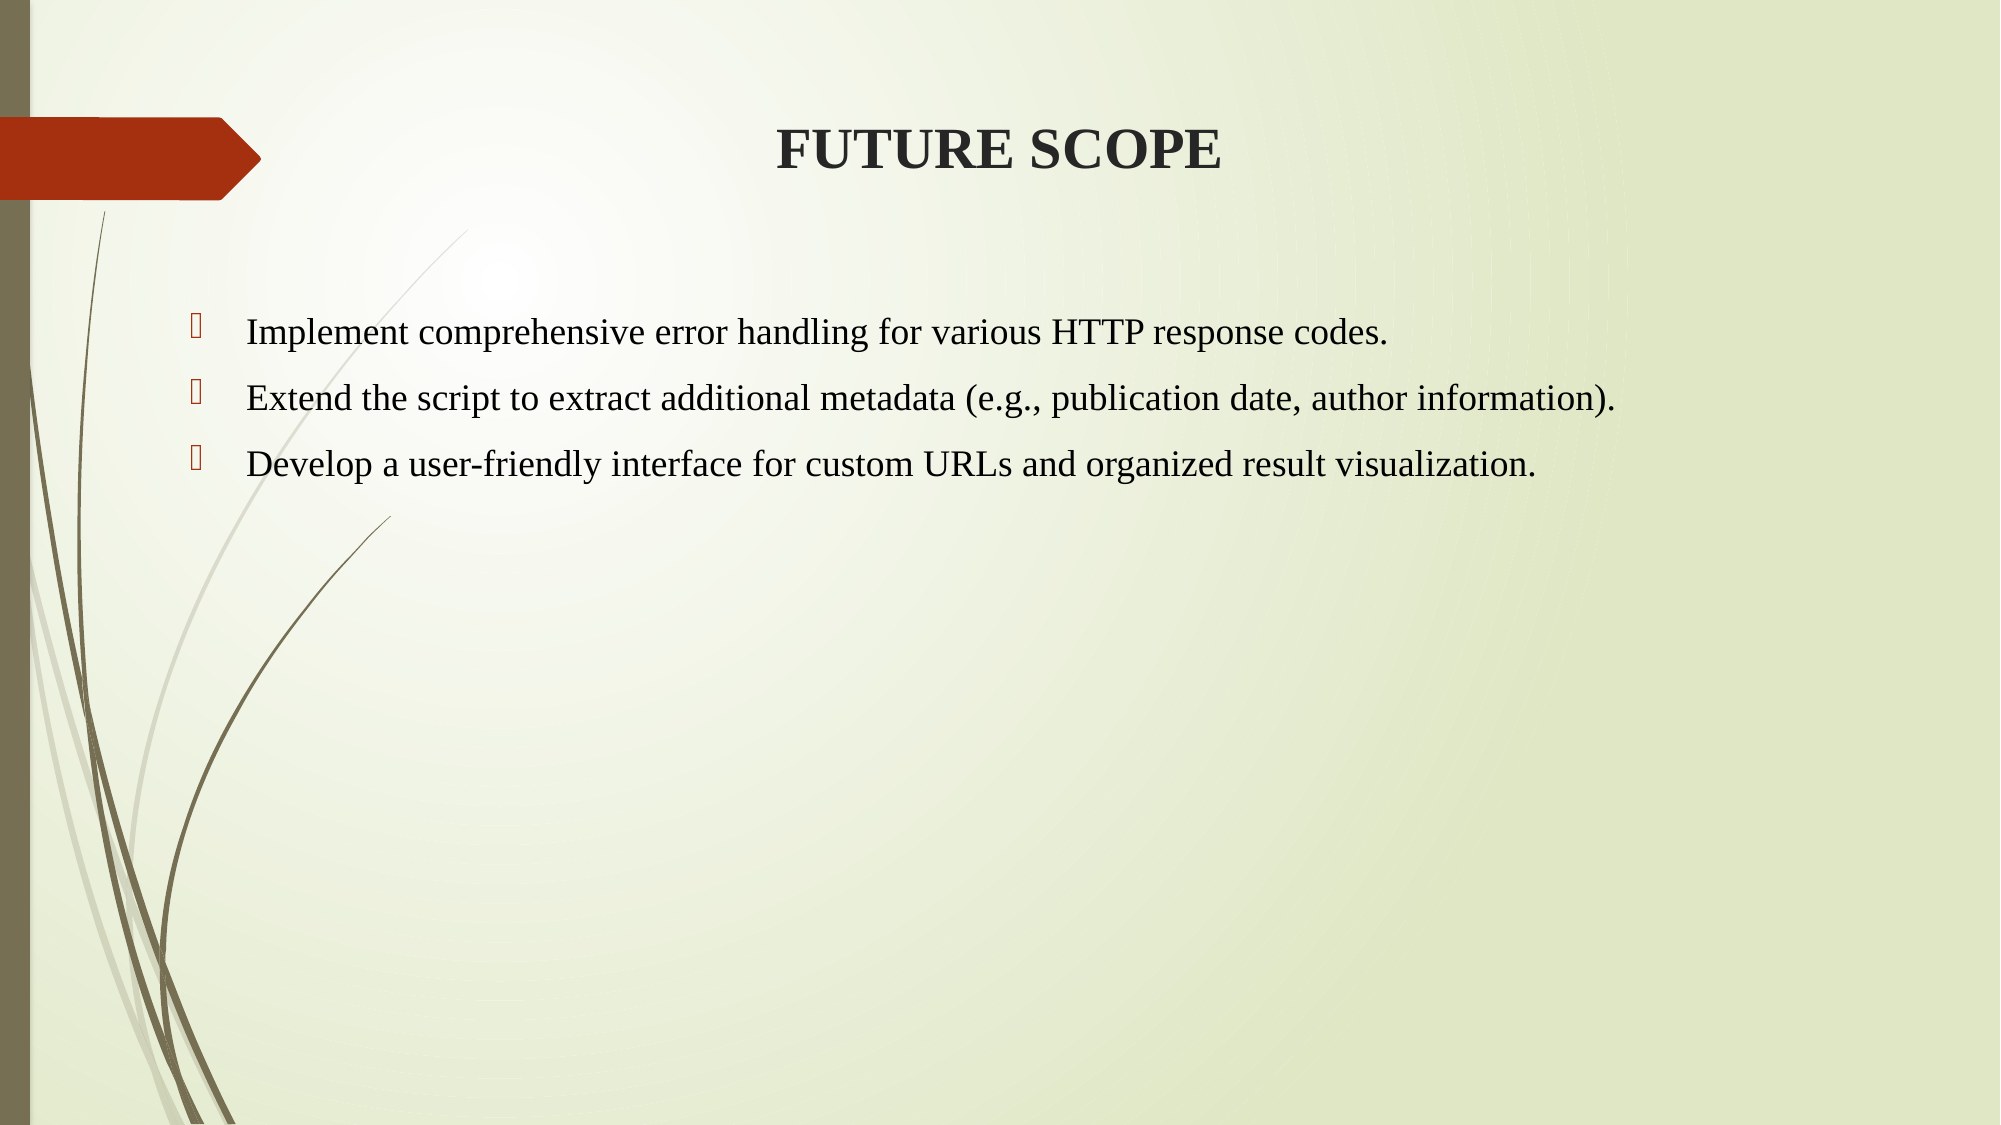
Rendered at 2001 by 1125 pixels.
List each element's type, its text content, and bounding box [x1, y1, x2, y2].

title FUTURE SCOPE [0, 102, 2000, 313]
list Implement comprehensive error handling for various HTTP response codes. Extend the script to extract additional metadata (e.g., publication date, author information). Develop a user-friendly interface for custom URLs and organized result visualization. [174, 299, 1828, 1014]
